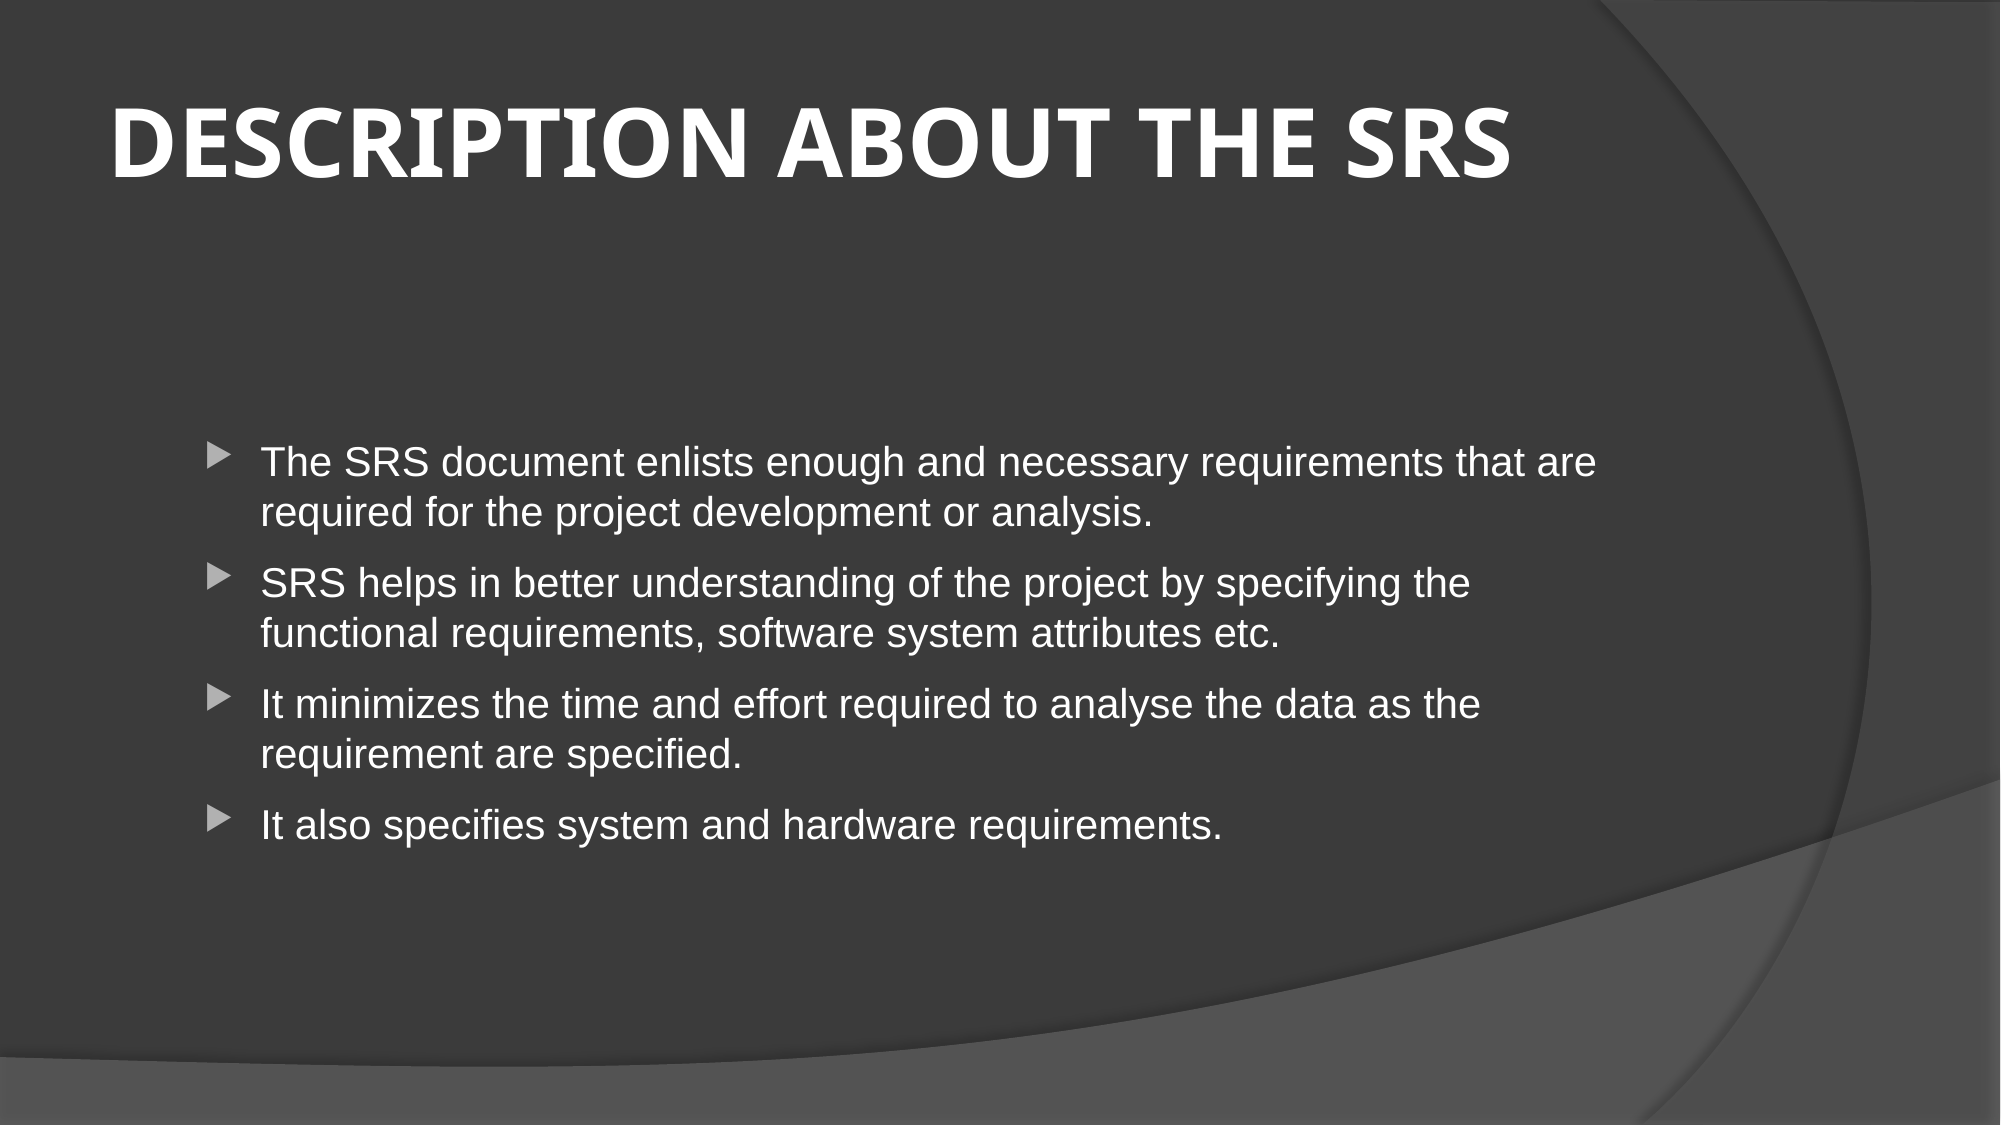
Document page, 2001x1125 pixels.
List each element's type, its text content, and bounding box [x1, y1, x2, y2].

list The SRS document enlists enough and necessary requirements that are required for the project development or analysis. SRS helps in better understanding of the project by specifying the functional requirements, software system attributes etc. It minimizes the time and effort required to analyse the data as the requirement are specified. It also specifies system and hardware requirements. [189, 427, 1638, 1062]
title DESCRIPTION ABOUT THE SRS [99, 45, 1734, 233]
